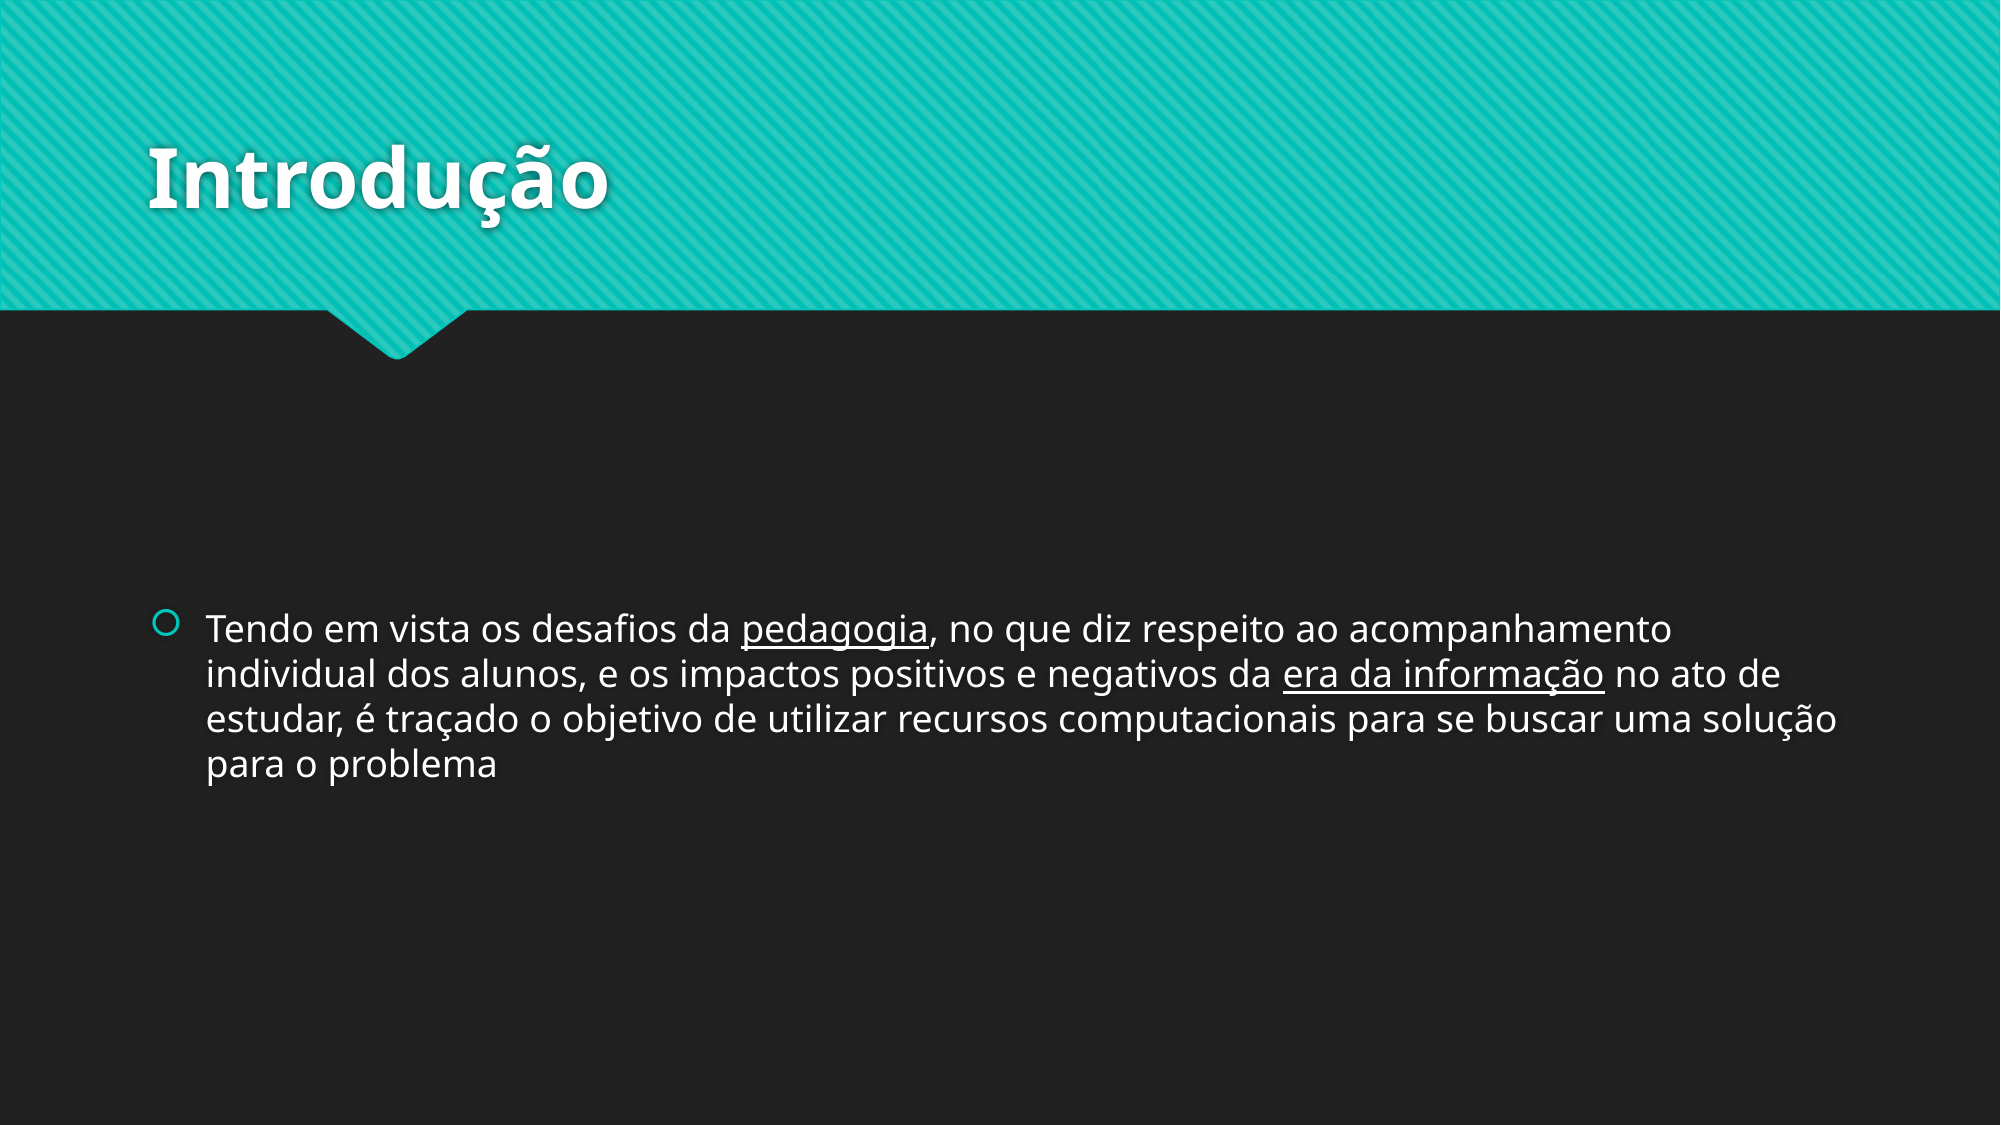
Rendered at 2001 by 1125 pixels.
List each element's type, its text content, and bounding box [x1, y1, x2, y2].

title Introdução [132, 73, 1868, 233]
list Tendo em vista os desafios da pedagogia, no que diz respeito ao acompanhamento individual dos alunos, e os impactos positivos e negativos da era da informação no ato de estudar, é traçado o objetivo de utilizar recursos computacionais para se buscar uma solução para o problema [134, 364, 1866, 962]
